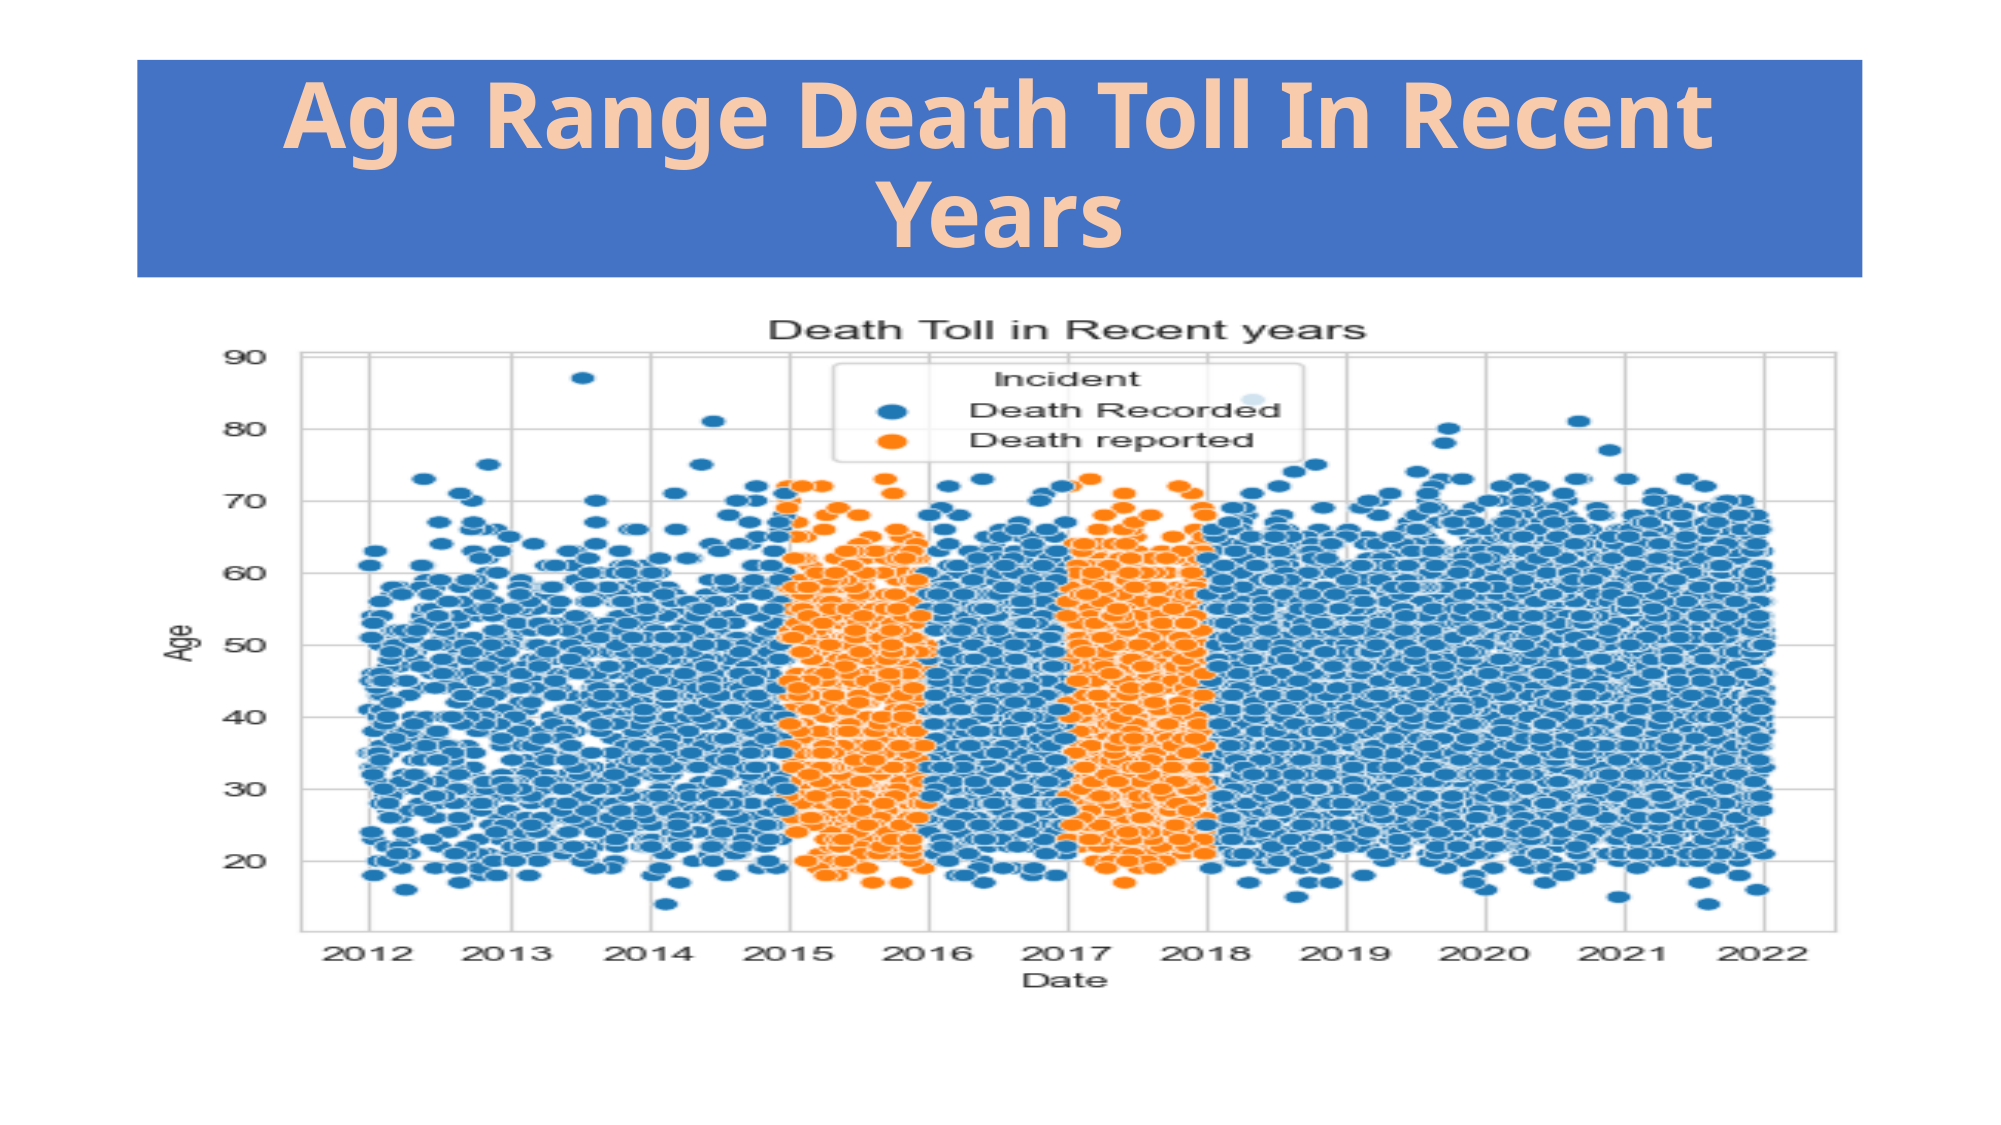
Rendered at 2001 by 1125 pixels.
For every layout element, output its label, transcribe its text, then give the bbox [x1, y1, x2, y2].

title Age Range Death Toll In Recent Years [137, 59, 1863, 278]
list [137, 305, 1863, 1008]
